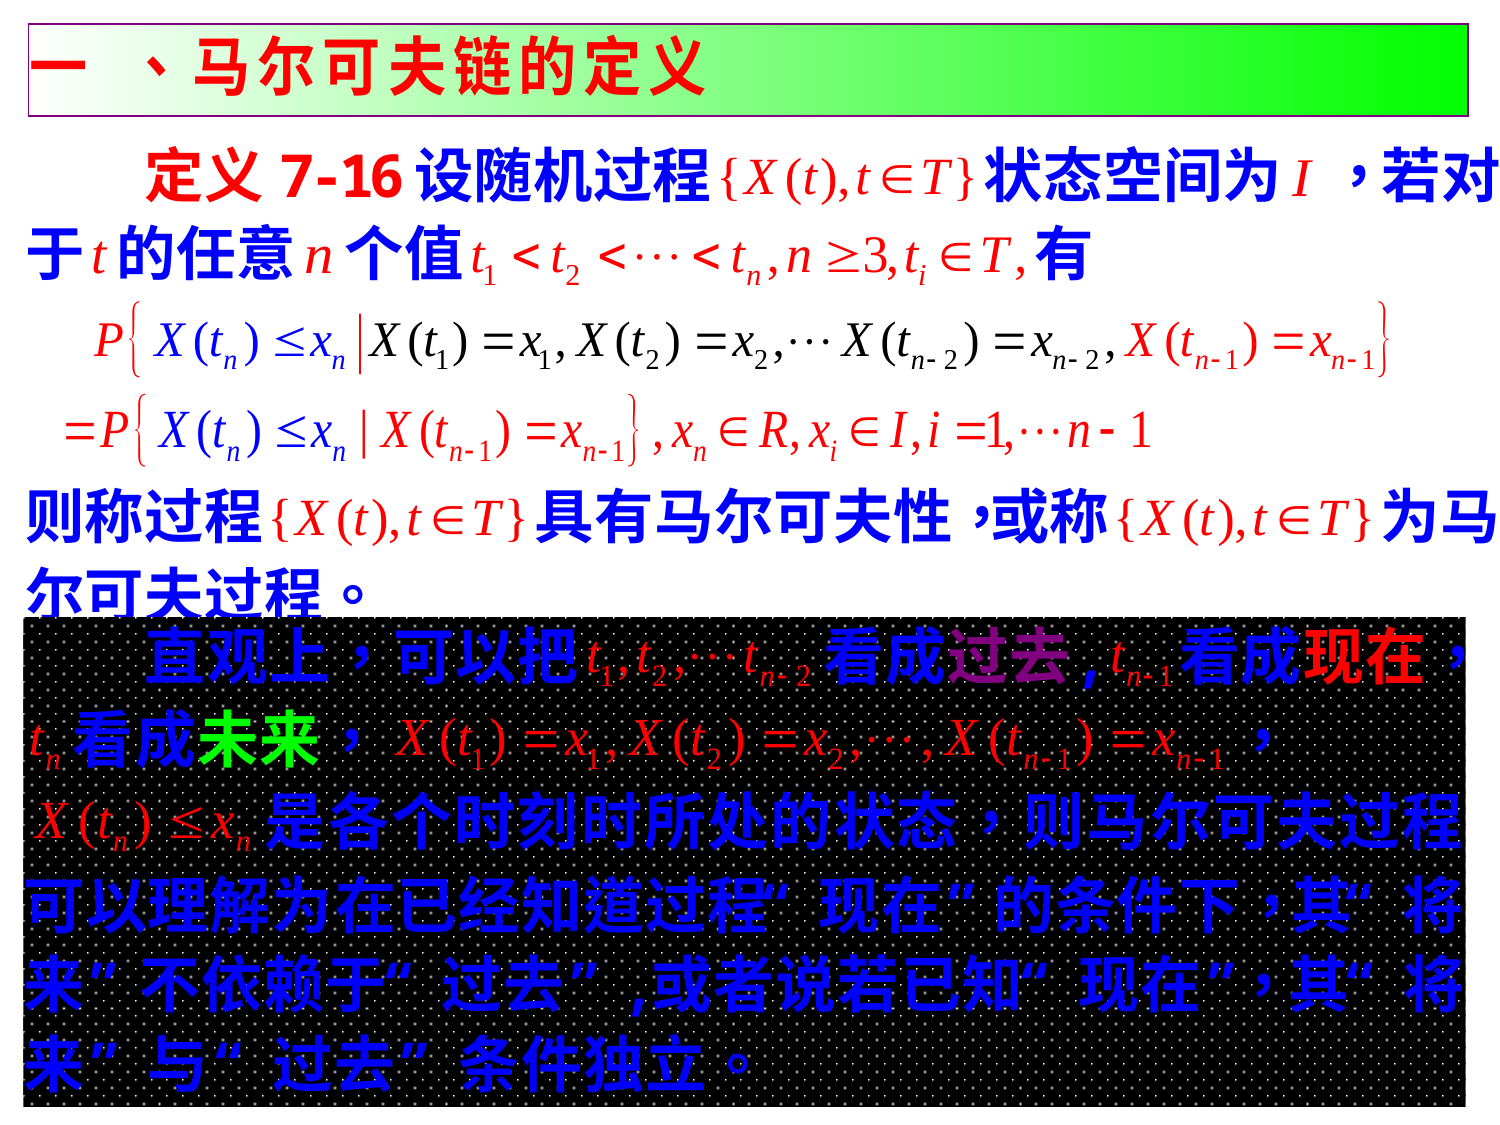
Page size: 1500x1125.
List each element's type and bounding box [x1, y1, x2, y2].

text_box [23, 617, 1466, 1107]
text_box [24, 137, 1500, 641]
text_box [1264, 24, 1468, 116]
text_box [29, 24, 1189, 116]
